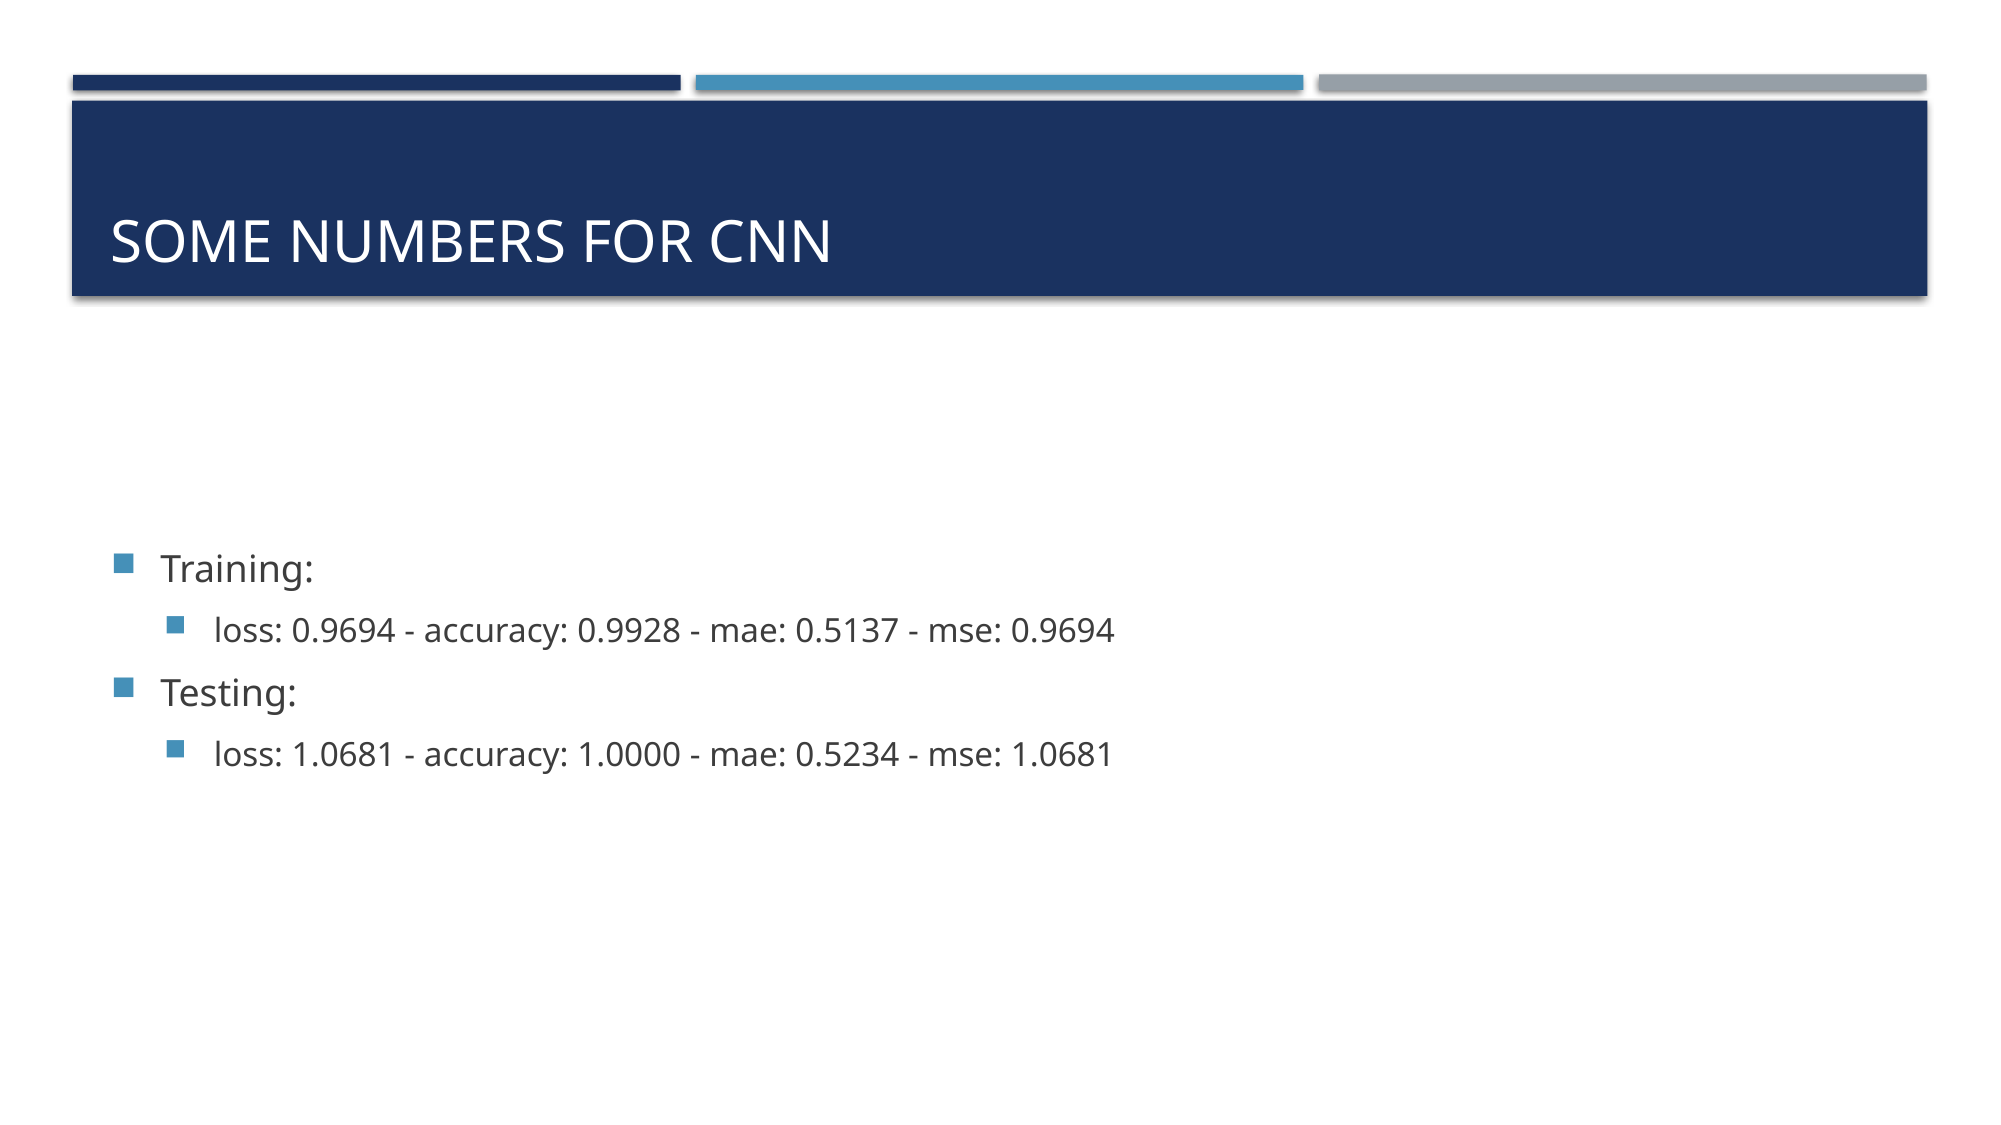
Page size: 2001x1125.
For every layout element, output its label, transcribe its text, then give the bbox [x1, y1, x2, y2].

list Training: loss: 0.9694 - accuracy: 0.9928 - mae: 0.5137 - mse: 0.9694 Testing: loss: 1.0681 - accuracy: 1.0000 - mae: 0.5234 - mse: 1.0681 [95, 357, 1905, 962]
title Some numbers for CNN [95, 115, 1905, 282]
